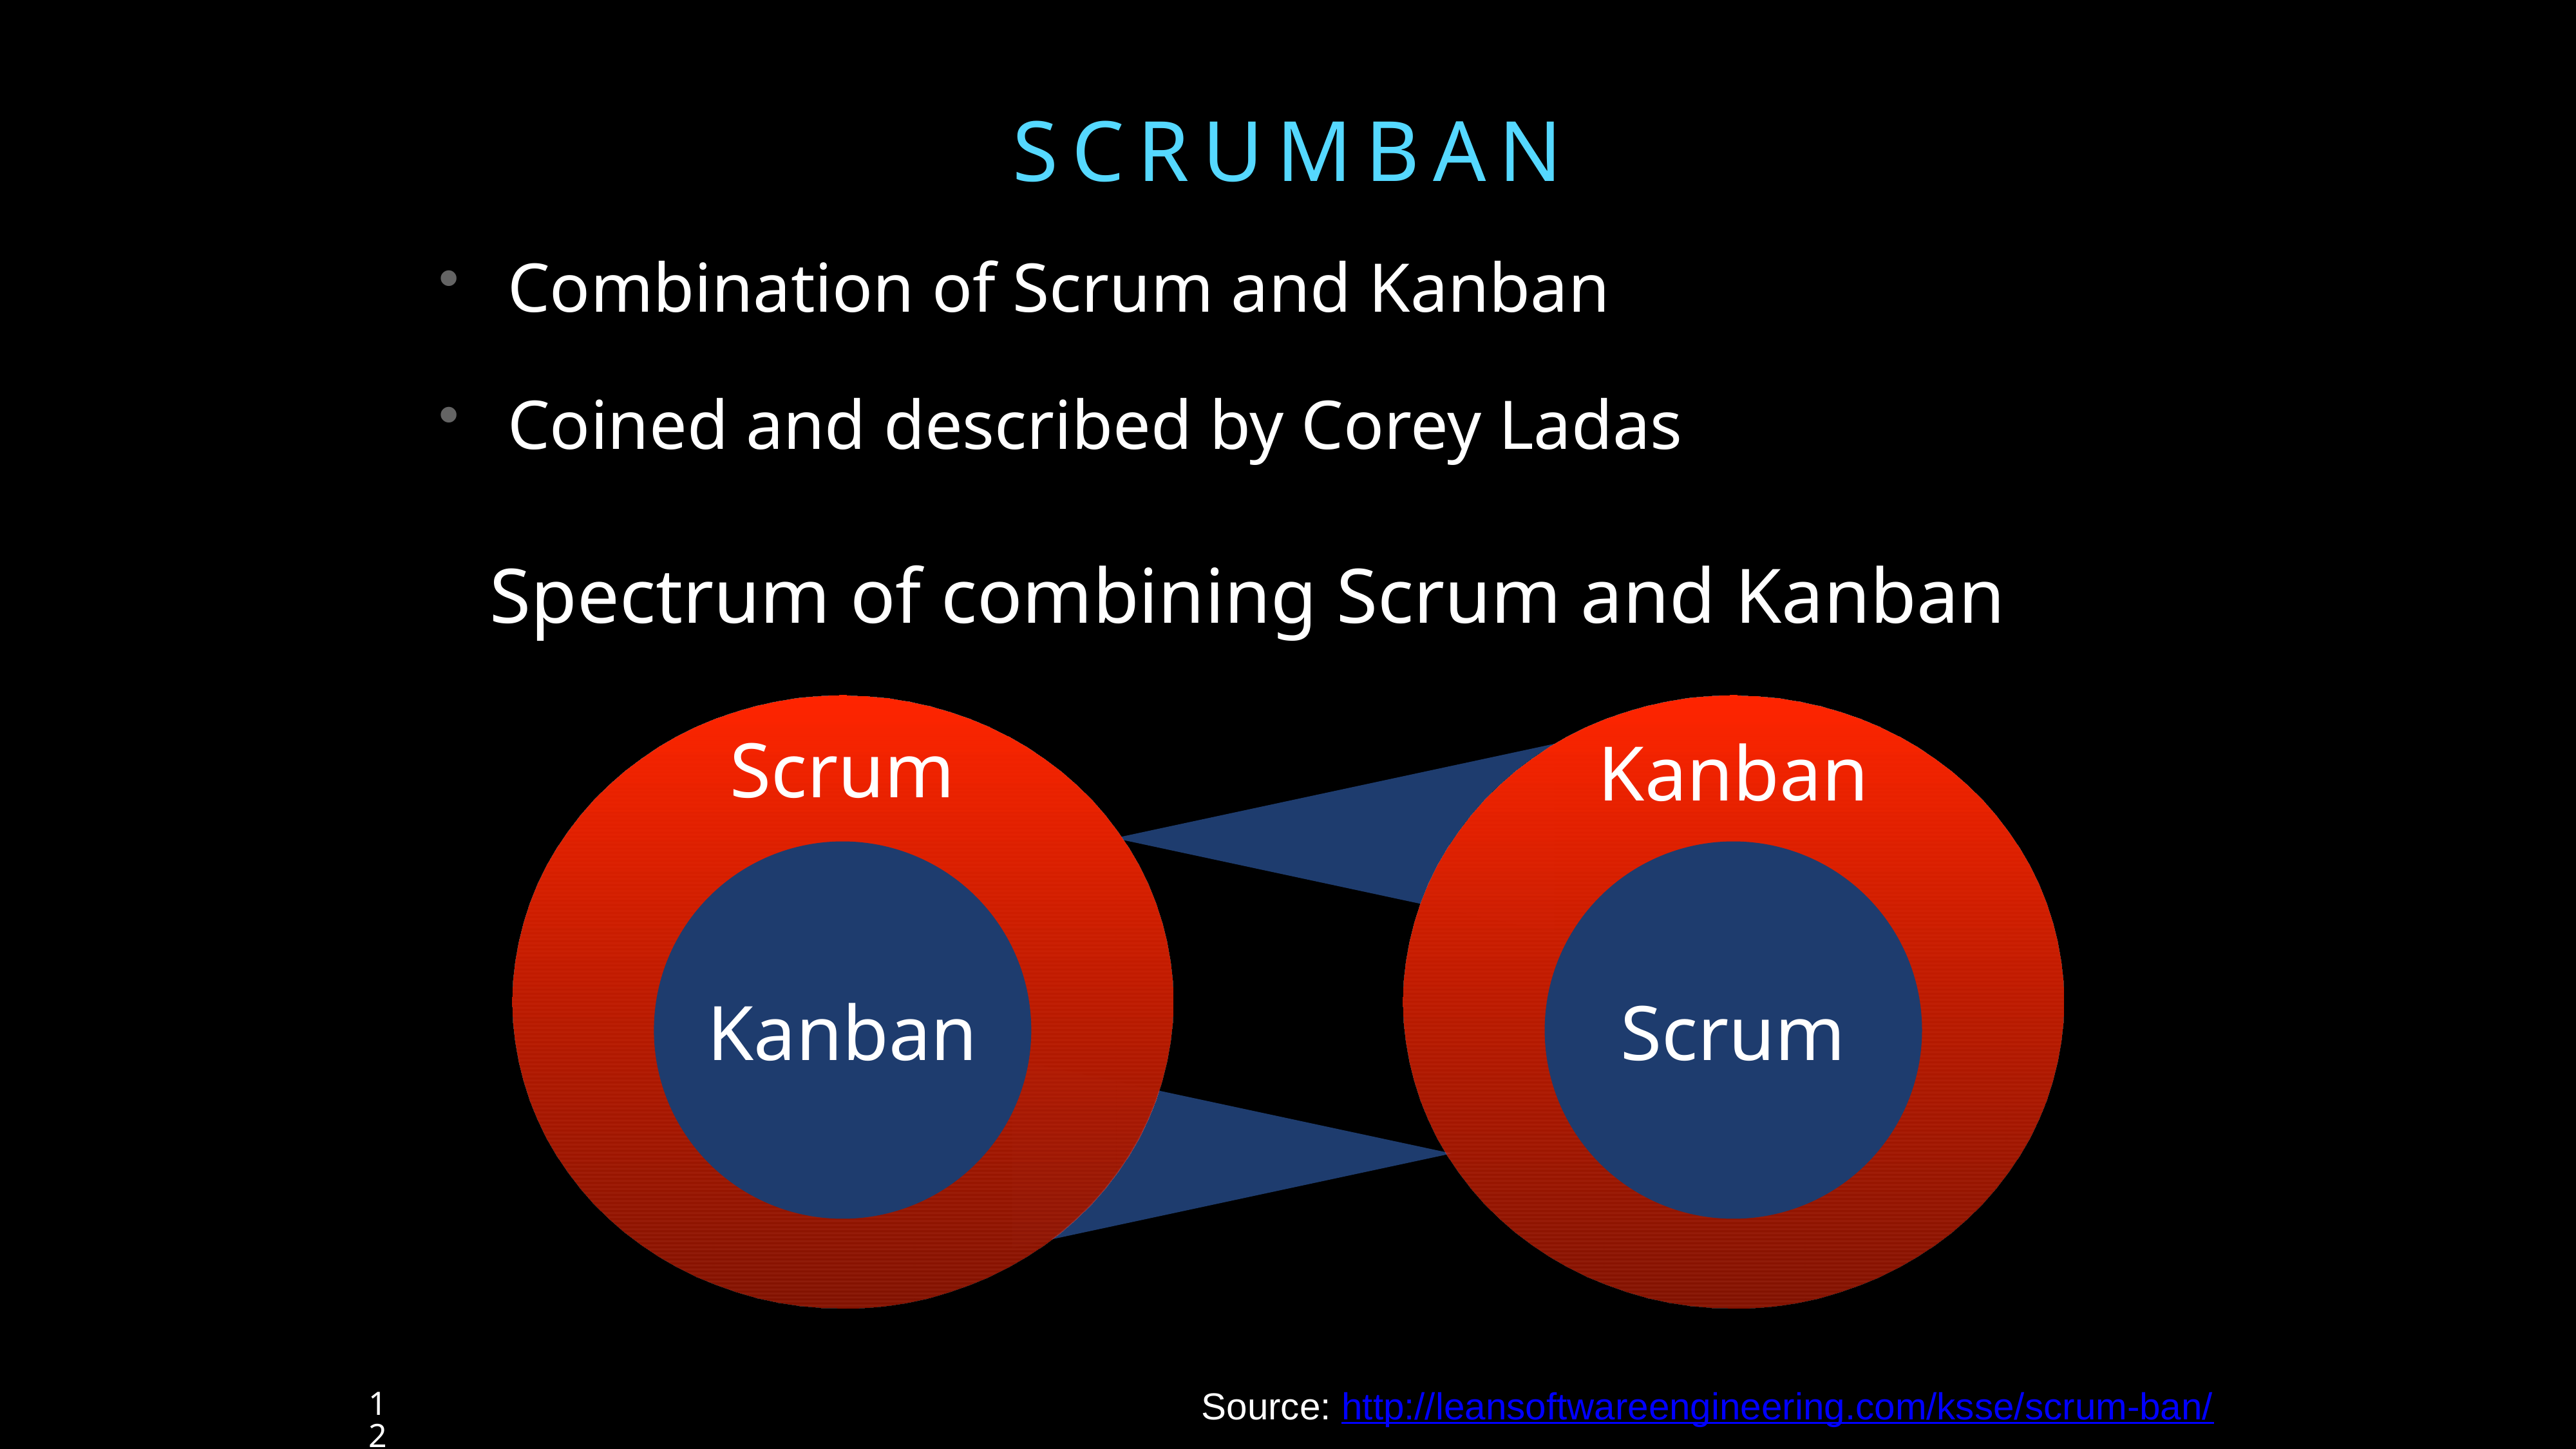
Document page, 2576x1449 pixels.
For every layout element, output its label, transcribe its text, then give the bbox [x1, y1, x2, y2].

text_box [654, 841, 1032, 1219]
text_box Spectrum of combining Scrum and Kanban [482, 540, 2014, 646]
text_box Scrum [722, 715, 963, 820]
text_box [1052, 1090, 1446, 1240]
title SCRUMBAN [419, 90, 2157, 303]
slide_number 12 [360, 1375, 412, 1435]
text_box [1403, 724, 2064, 1309]
list Combination of Scrum and Kanban Coined and described by Corey Ladas [430, 237, 2146, 518]
text_box Scrum [1613, 977, 1853, 1083]
text_box [1544, 841, 1922, 1219]
text_box [725, 695, 960, 715]
text_box Source: http://leansoftwareengineering.com/ksse/scrum-ban/ [1009, 1374, 2222, 1435]
text_box [512, 715, 1173, 1309]
text_box Kanban [699, 977, 985, 1083]
text_box Kanban [1591, 718, 1876, 824]
text_box [1607, 695, 1859, 718]
text_box [1122, 744, 1553, 904]
